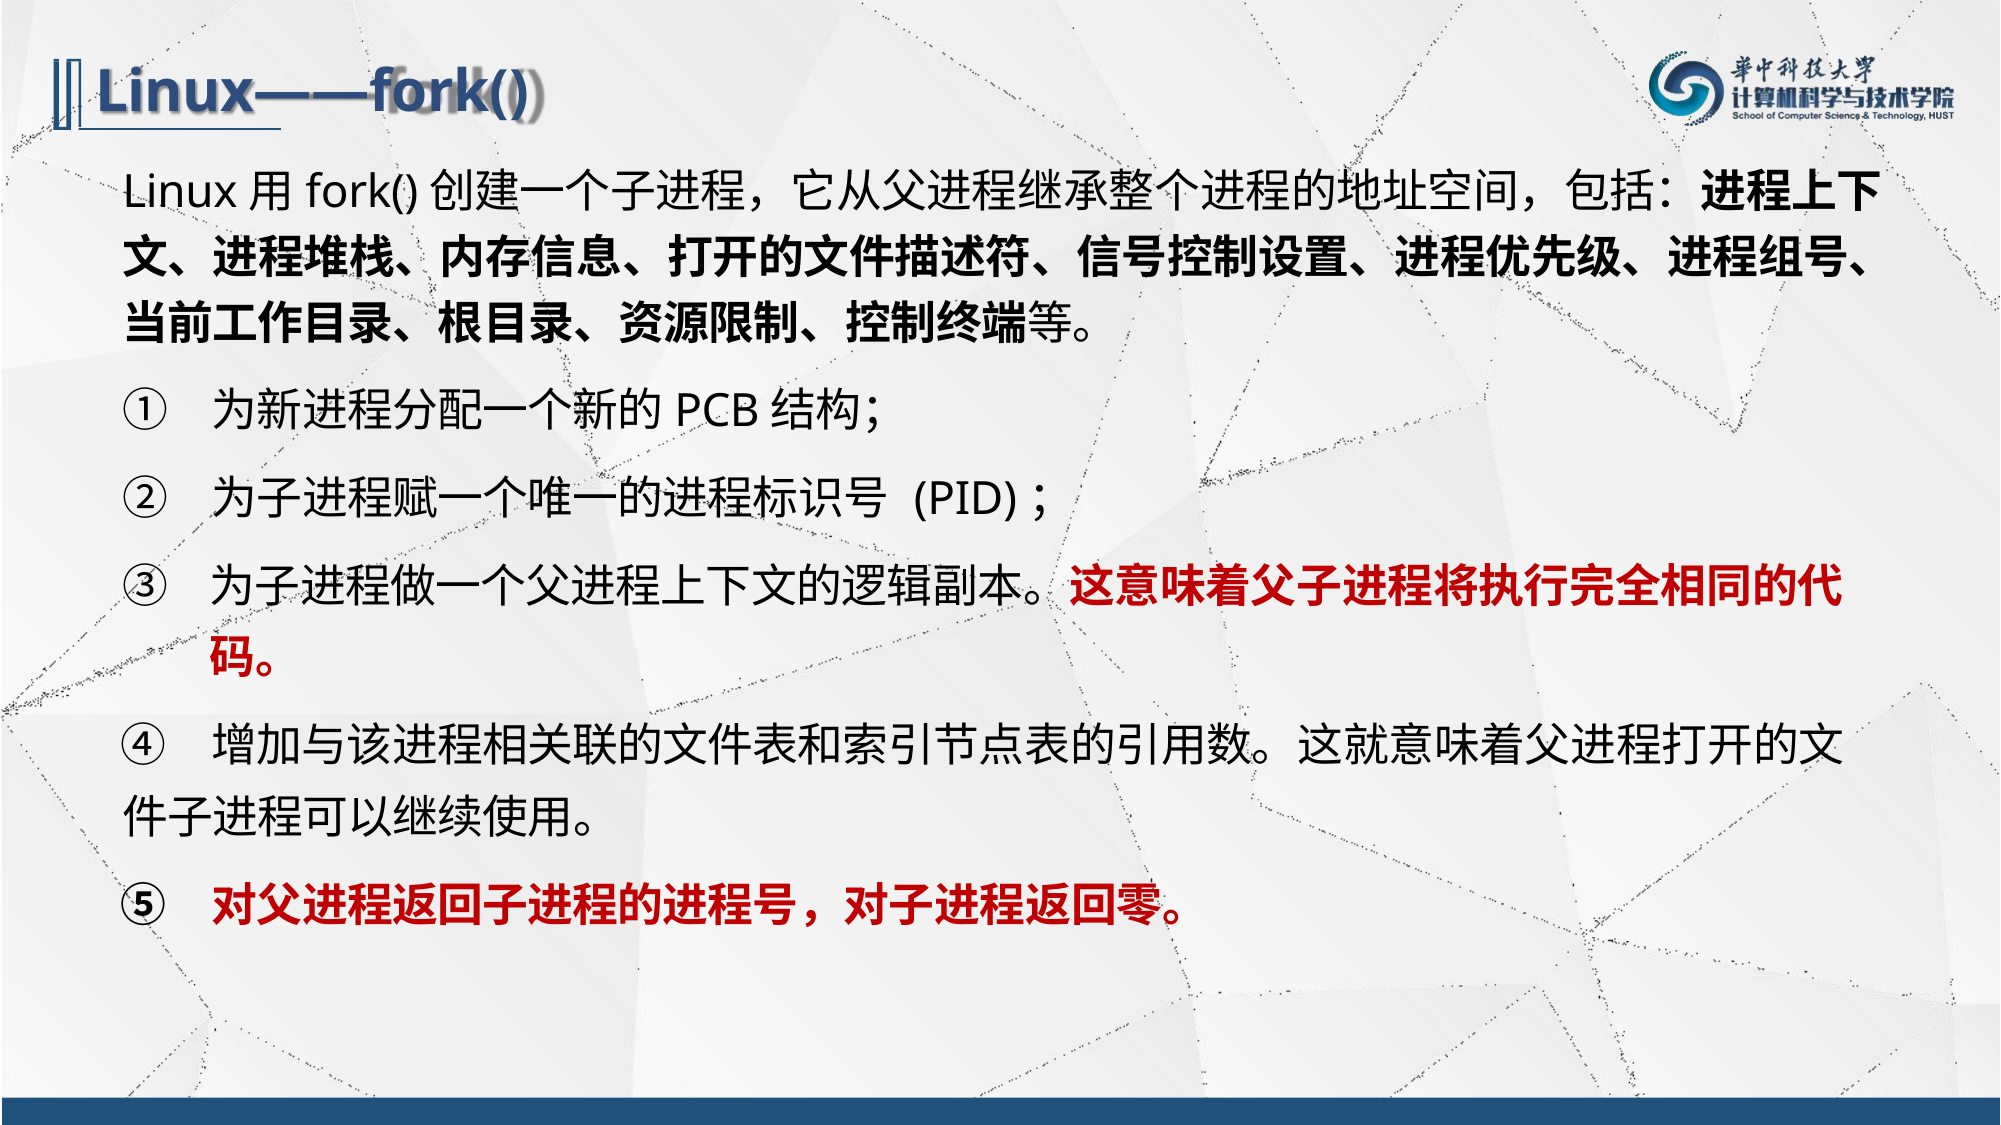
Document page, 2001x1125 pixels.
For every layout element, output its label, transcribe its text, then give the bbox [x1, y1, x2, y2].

title Linux——fork() [92, 174, 120, 241]
text_box Linux用fork()创建一个子进程，它从父进程继承整个进程的地址空间，包括：进程上下文、进程堆栈、内存信息、打开的文件描述符、信号控制设置、进程优先级、进程组号、当前工作目录、根目录、资源限制、控制终端等。 ① 为新进程分配一个新的PCB结构； ② 为子进程赋一个唯一的进程标识号 (PID)； ③ 为子进程做一个父进程上下文的逻辑副本。这意味着父子进程将执行完全相同的代码。 ④ 增加与该进程相关联的文件表和索引节点表的引用数。这就意味着父进程打开的文 件子进程可以继续使用。 ⑤ 对父进程返回子进程的进程号，对子进程返回零。 [120, 148, 1912, 931]
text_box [58, 35, 587, 166]
picture [0, 0, 2000, 1125]
